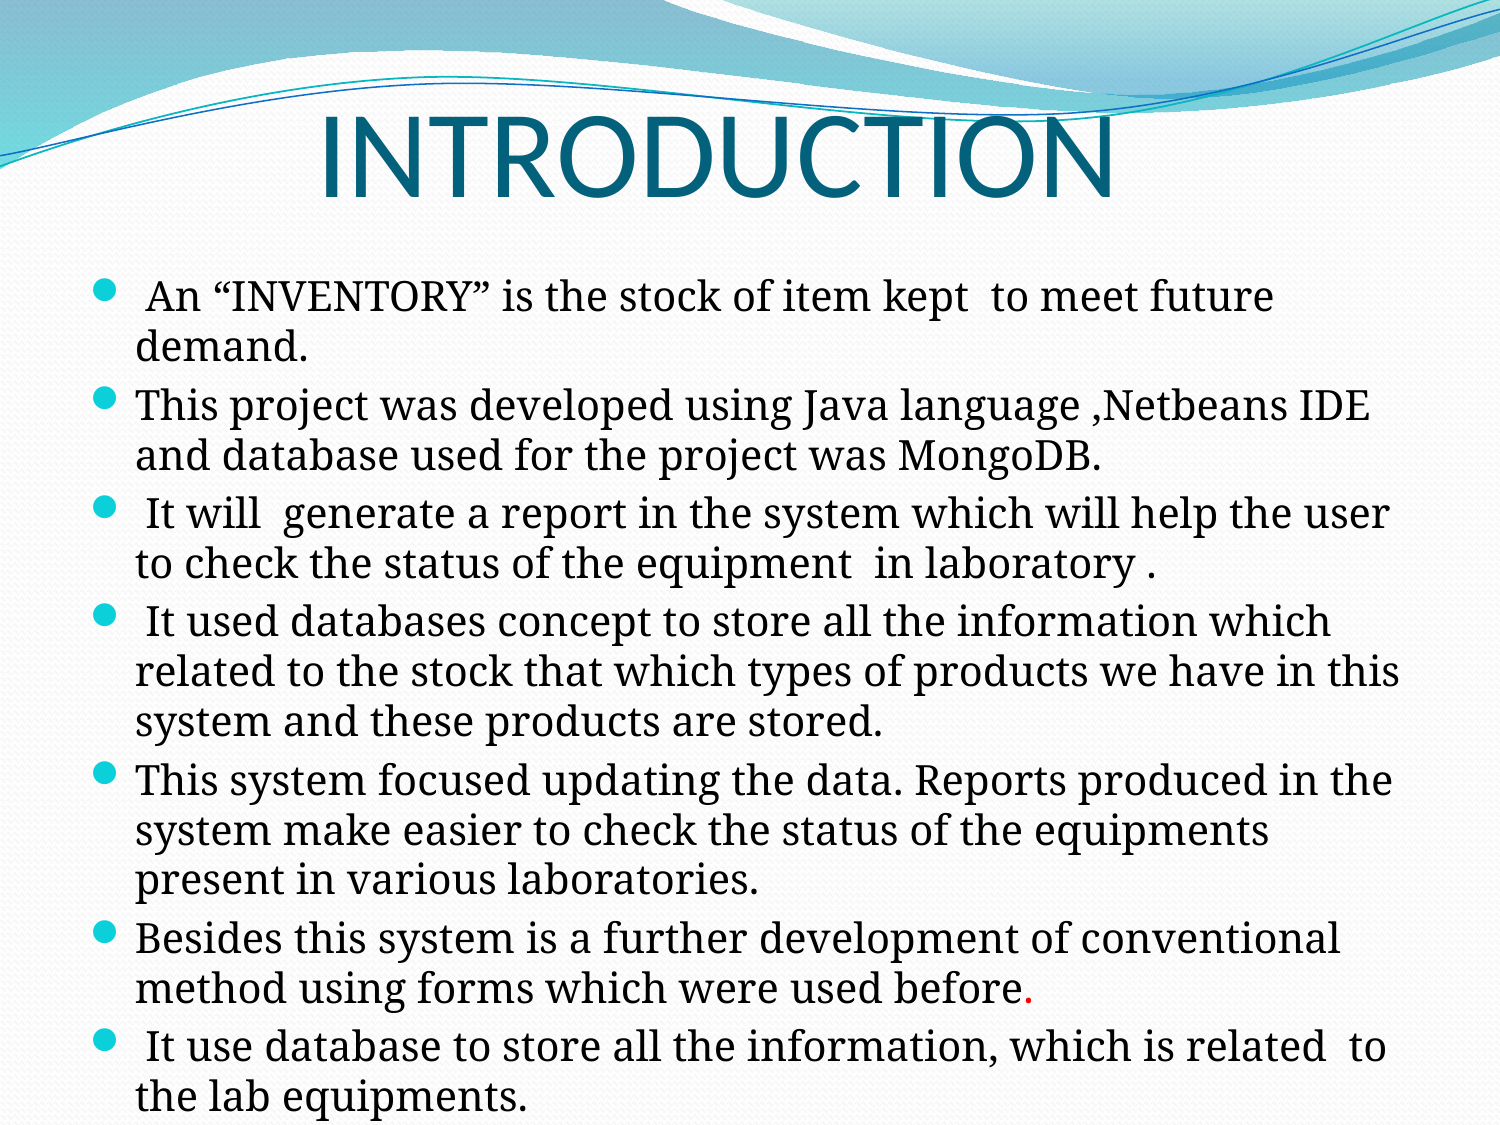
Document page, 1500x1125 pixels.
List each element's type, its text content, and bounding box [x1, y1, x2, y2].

title INTRODUCTION [316, 58, 1254, 223]
list An “INVENTORY” is the stock of item kept to meet future demand. This project was developed using Java language ,Netbeans IDE and database used for the project was MongoDB. It will generate a report in the system which will help the user to check the status of the equipment in laboratory . It used databases concept to store all the information which related to the stock that which types of products we have in this system and these products are stored. This system focused updating the data. Reports produced in the system make easier to check the status of the equipments present in various laboratories. Besides this system is a further development of conventional method using forms which were used before. It use database to store all the information, which is related to the lab equipments. [75, 262, 1425, 1067]
